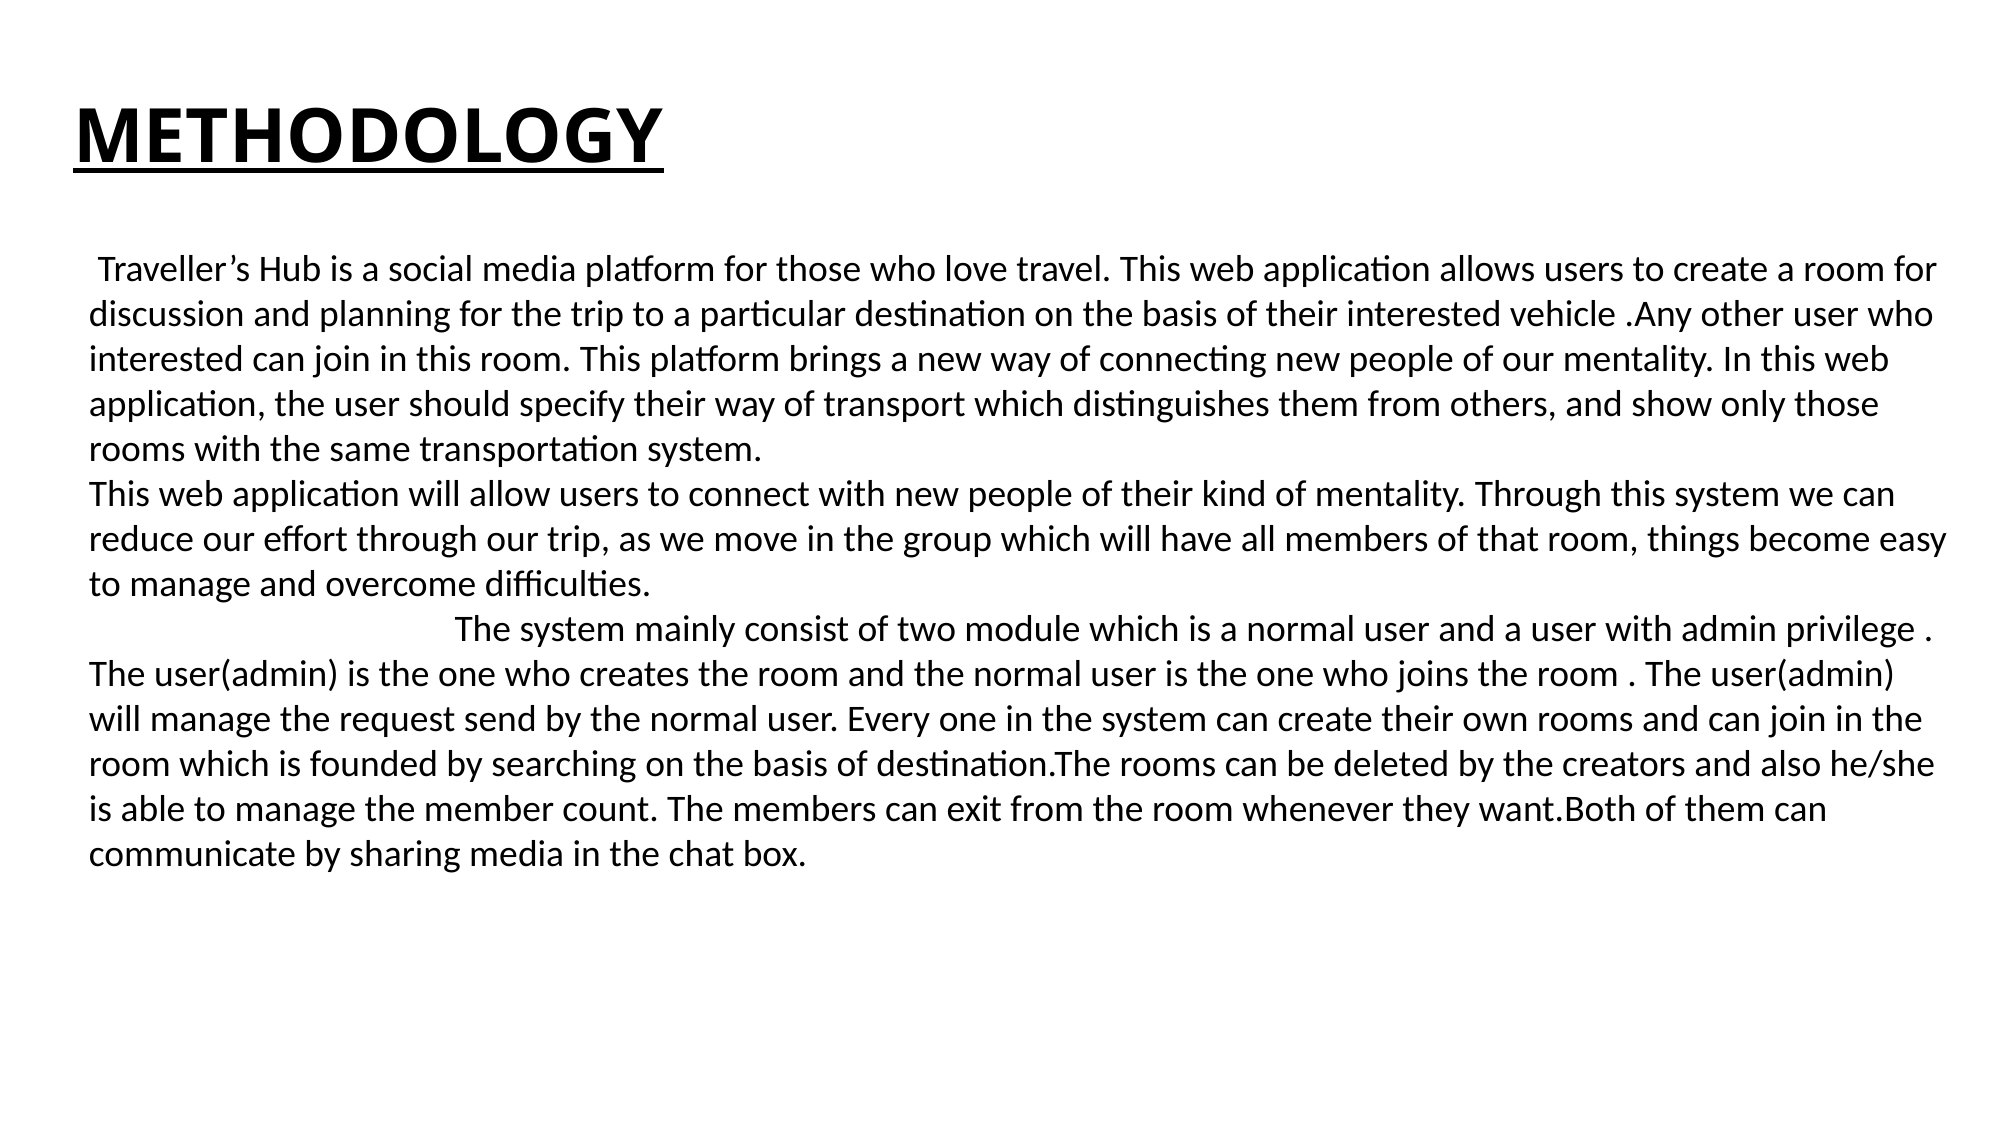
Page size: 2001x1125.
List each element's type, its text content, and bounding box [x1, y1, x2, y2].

text_box Traveller’s Hub is a social media platform for those who love travel. This web application allows users to create a room for discussion and planning for the trip to a particular destination on the basis of their interested vehicle .Any other user who interested can join in this room. This platform brings a new way of connecting new people of our mentality. In this web application, the user should specify their way of transport which distinguishes them from others, and show only those rooms with the same transportation system. This web application will allow users to connect with new people of their kind of mentality. Through this system we can reduce our effort through our trip, as we move in the group which will have all members of that room, things become easy to manage and overcome difficulties. The system mainly consist of two module which is a normal user and a user with admin privilege . The user(admin) is the one who creates the room and the normal user is the one who joins the room . The user(admin) will manage the request send by the normal user. Every one in the system can create their own rooms and can join in the room which is founded by searching on the basis of destination.The rooms can be deleted by the creators and also he/she is able to manage the member count. The members can exit from the room whenever they want.Both of them can communicate by sharing media in the chat box. [74, 236, 1966, 882]
title METHODOLOGY [58, 0, 710, 276]
